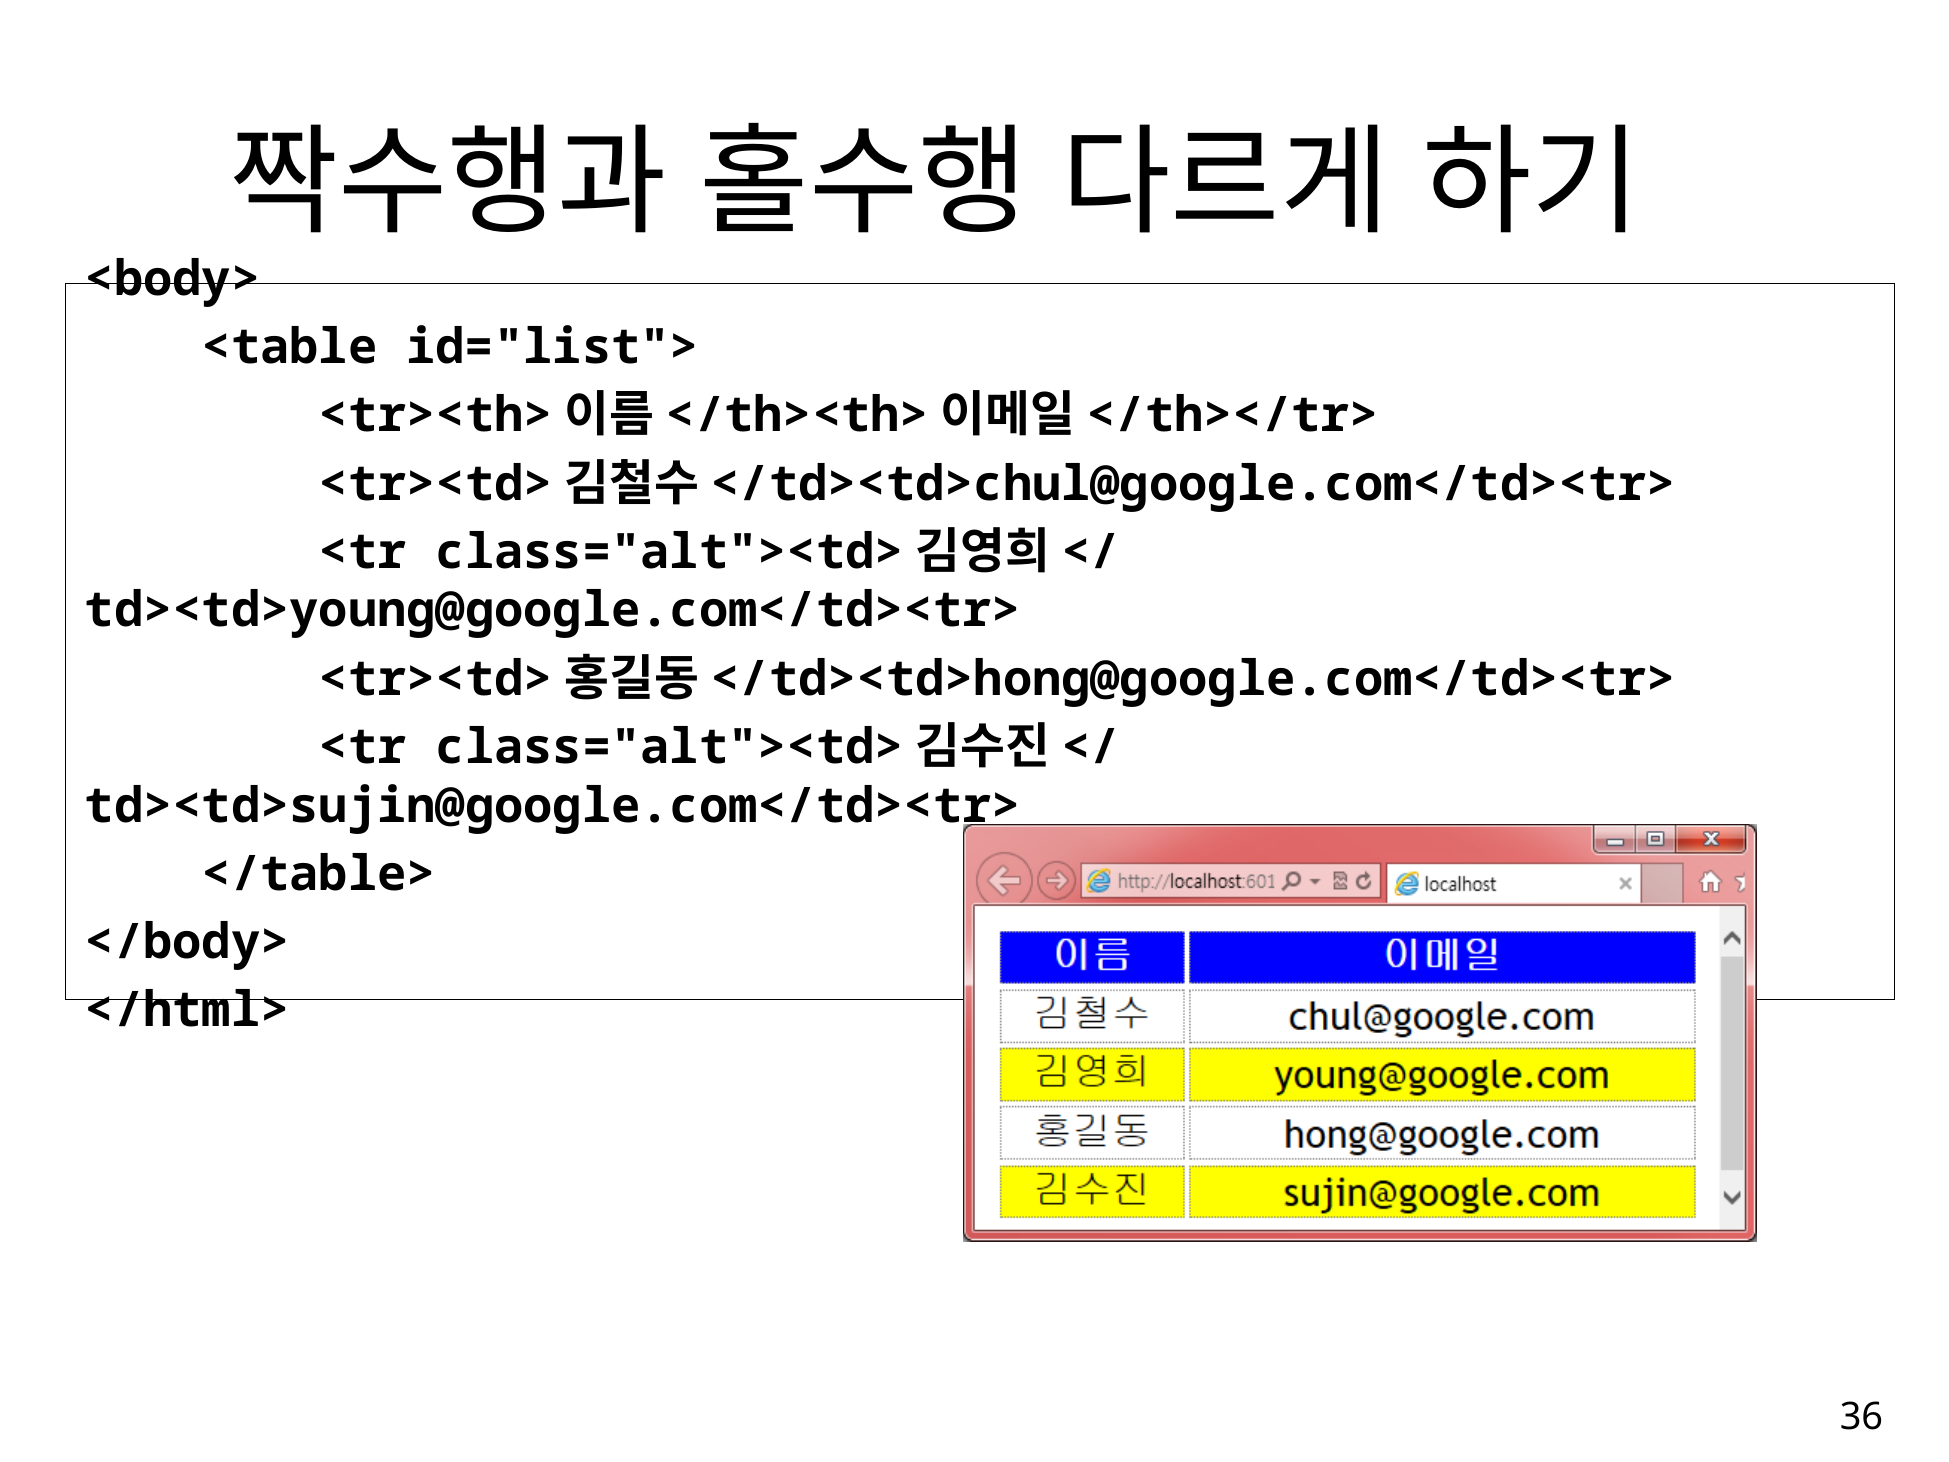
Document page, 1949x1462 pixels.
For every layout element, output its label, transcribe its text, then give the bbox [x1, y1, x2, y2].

slide_number 36 [1496, 1372, 1899, 1462]
picture [963, 824, 1757, 1242]
title 짝수행과 홀수행 다르게 하기 [156, 92, 1749, 255]
text_box <body> <table id="list"> <tr><th>이름</th><th>이메일</th></tr> <tr><td>김철수</td><td>chul@google.com</td><tr> <tr class="alt"><td>김영희</td><td>young@google.com</td><tr> <tr><td>홍길동</td><td>hong@google.com</td><tr> <tr class="alt"><td>김수진</td><td>sujin@google.com</td><tr> </table> </body> </html> [65, 283, 1895, 1000]
